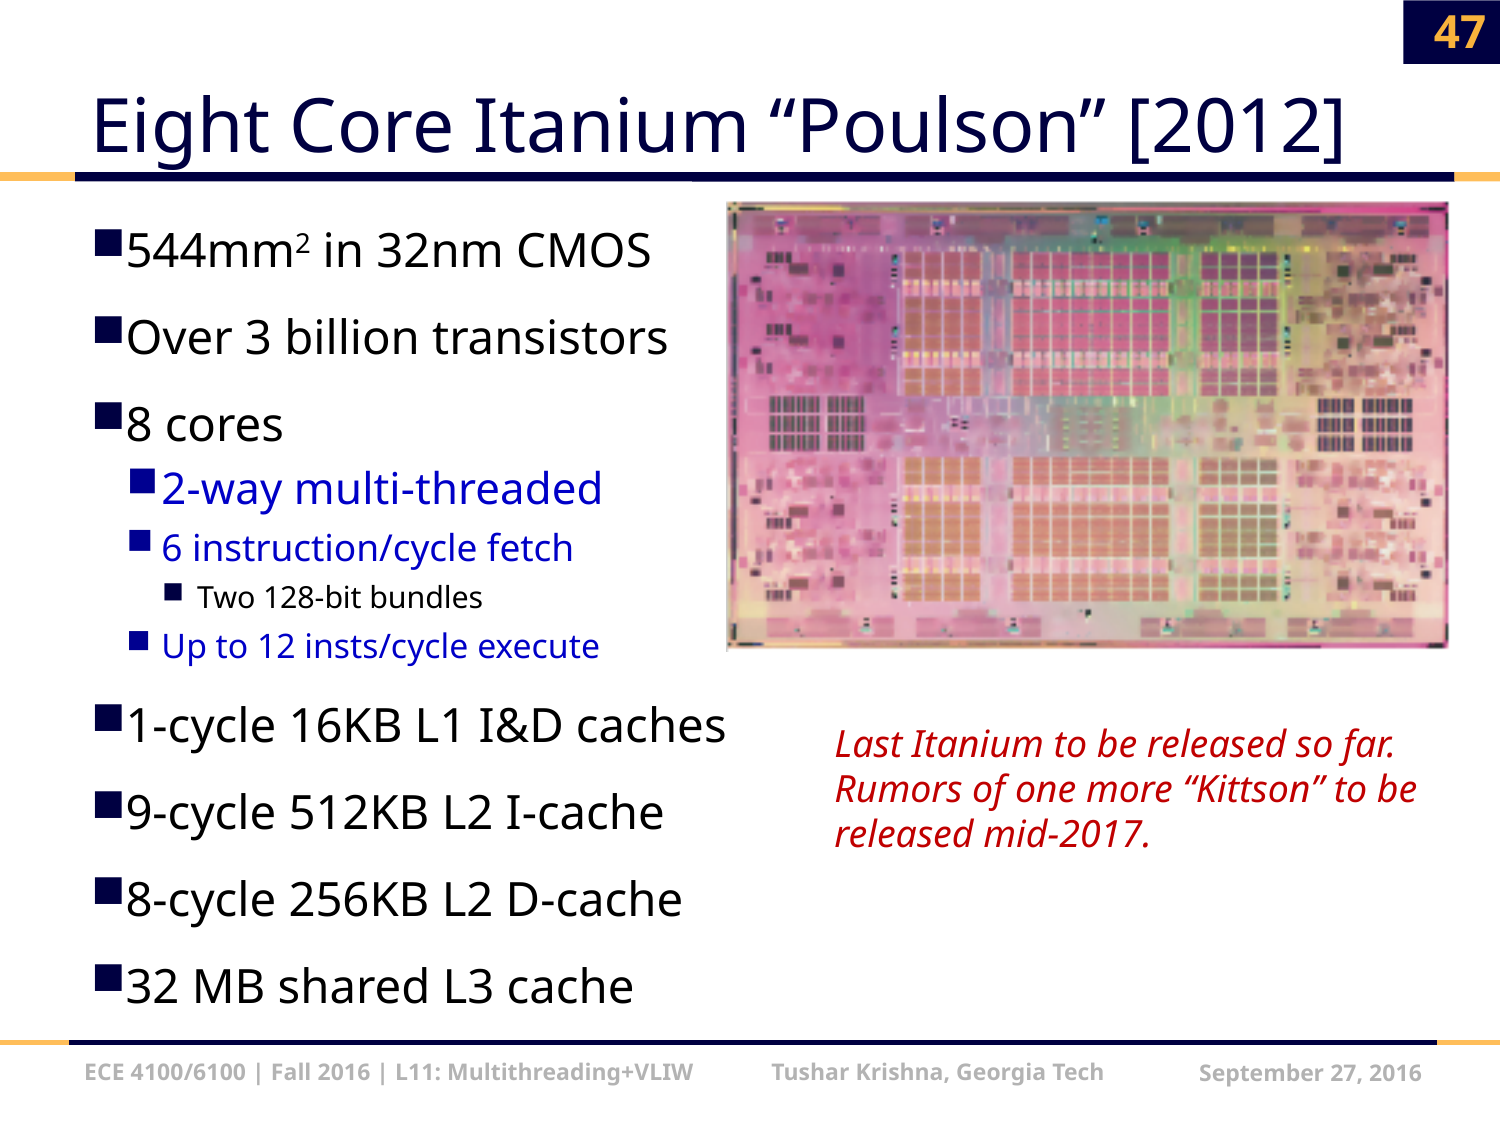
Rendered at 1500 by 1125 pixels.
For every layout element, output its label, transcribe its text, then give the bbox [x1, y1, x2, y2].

slide_number 47 [1401, 4, 1500, 64]
list 544mm2 in 32nm CMOS Over 3 billion transistors 8 cores 2-way multi-threaded 6 instruction/cycle fetch Two 128-bit bundles Up to 12 insts/cycle execute 1-cycle 16KB L1 I&D caches 9-cycle 512KB L2 I-cache 8-cycle 256KB L2 D-cache 32 MB shared L3 cache [75, 213, 1438, 1030]
text_box Last Itanium to be released so far. Rumors of one more “Kittson” to be released mid-2017. [819, 712, 1481, 863]
title Eight Core Itanium “Poulson” [2012] [75, 24, 1438, 175]
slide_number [1183, 1042, 1438, 1103]
picture [725, 199, 1452, 653]
footer ECE 4100/6100 | Fall 2016 | L11: Multithreading+VLIW Tushar Krishna, Georgia Tech [69, 1042, 1183, 1103]
